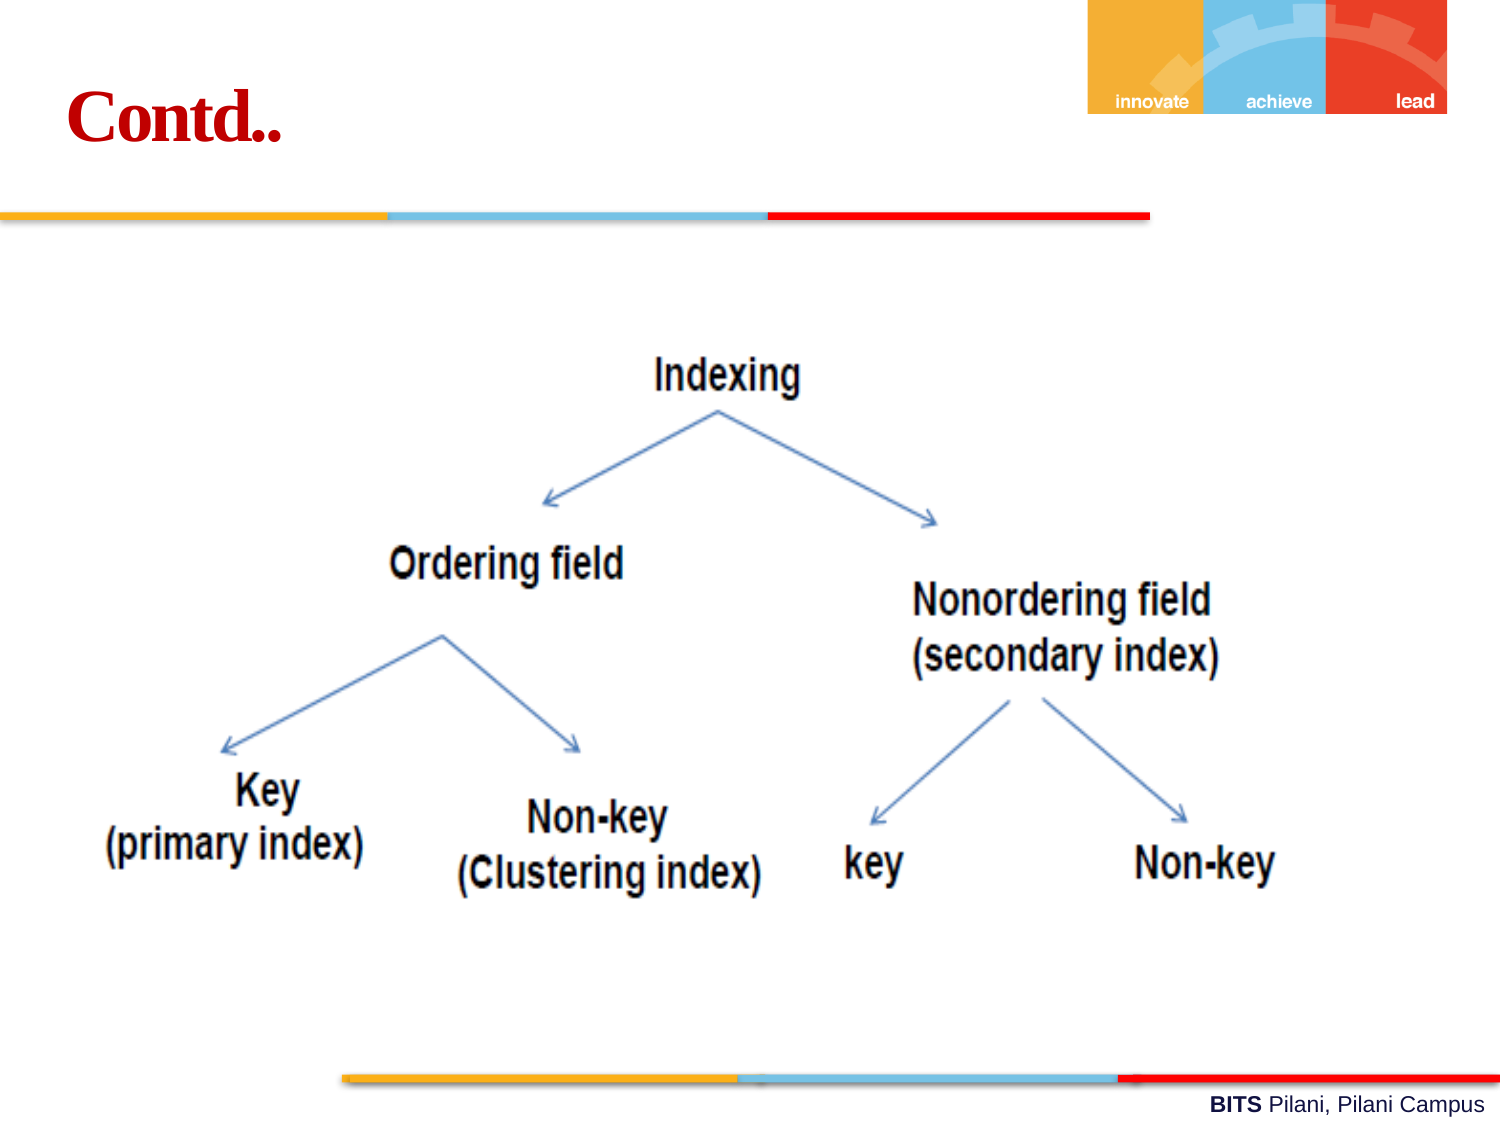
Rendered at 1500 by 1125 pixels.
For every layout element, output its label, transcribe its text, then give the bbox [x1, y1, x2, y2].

list Contd.. [50, 24, 1088, 213]
picture [76, 302, 1365, 977]
picture [1087, 0, 1448, 114]
